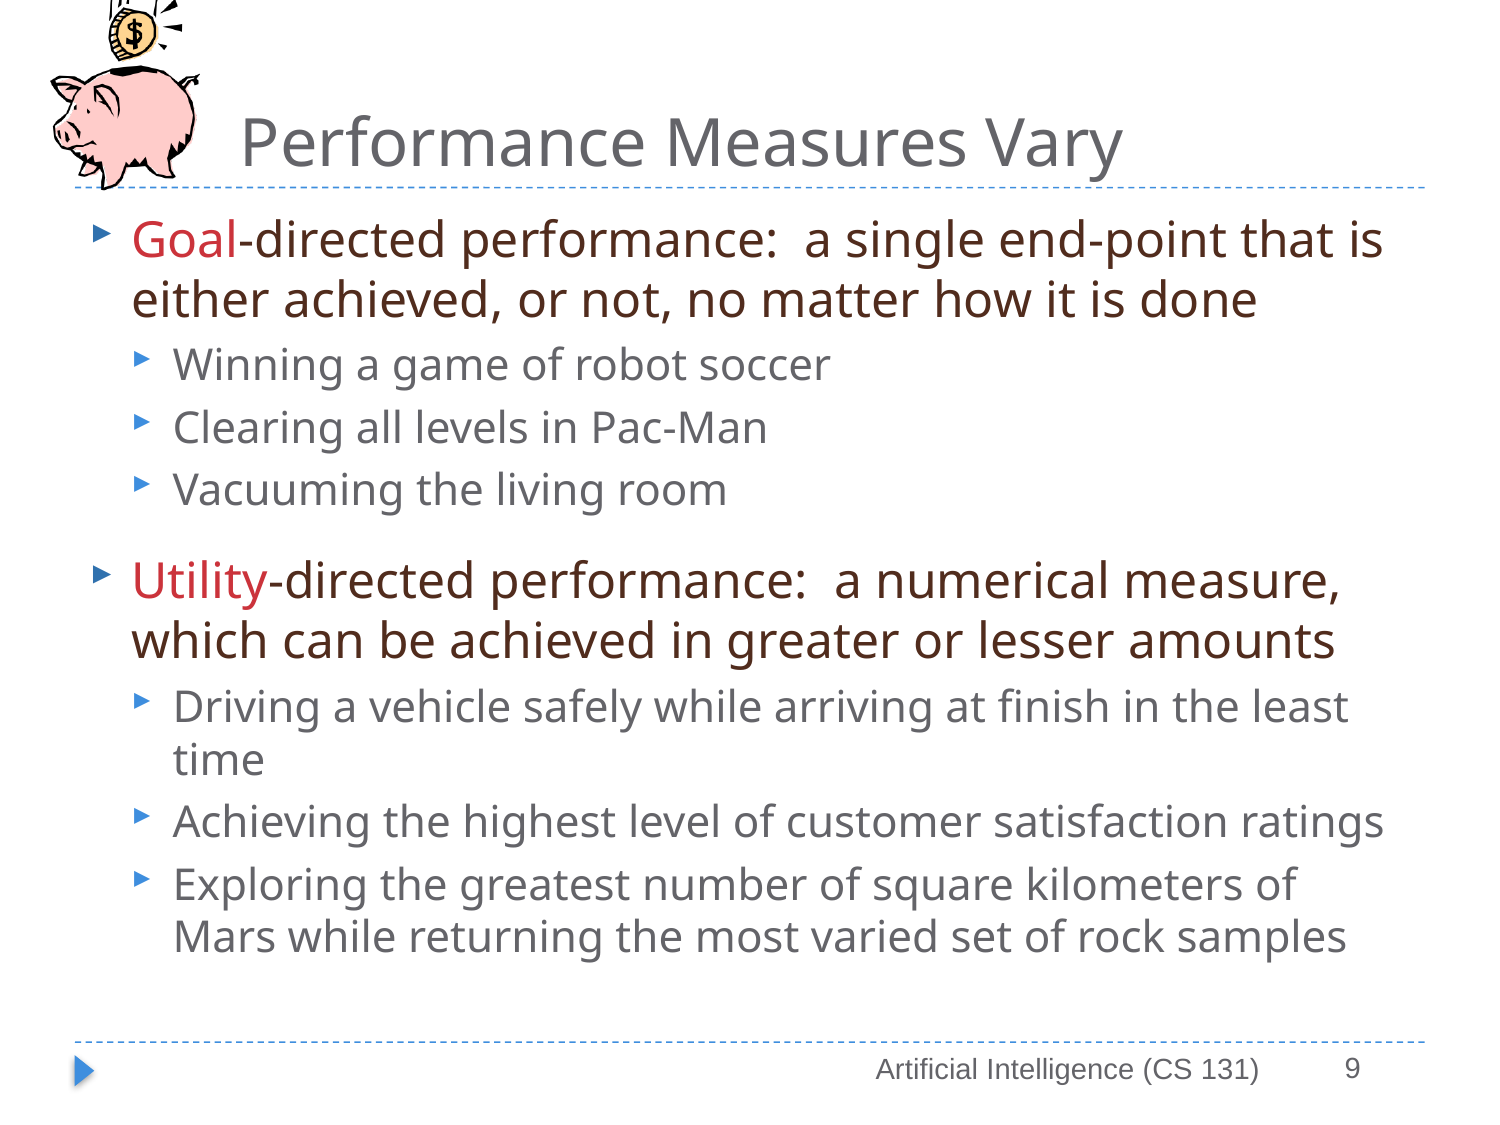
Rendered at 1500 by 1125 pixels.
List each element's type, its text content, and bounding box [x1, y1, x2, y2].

slide_number 9 [1212, 1042, 1376, 1103]
title Performance Measures Vary [225, 24, 1425, 188]
list Goal-directed performance: a single end-point that is either achieved, or not, no matter how it is done Winning a game of robot soccer Clearing all levels in Pac-Man Vacuuming the living room Utility-directed performance: a numerical measure, which can be achieved in greater or lesser amounts Driving a vehicle safely while arriving at finish in the least time Achieving the highest level of customer satisfaction ratings Exploring the greatest number of square kilometers of Mars while returning the most varied set of rock samples [75, 200, 1425, 1010]
picture [49, 0, 201, 191]
footer Artificial Intelligence (CS 131) [575, 1042, 1212, 1103]
